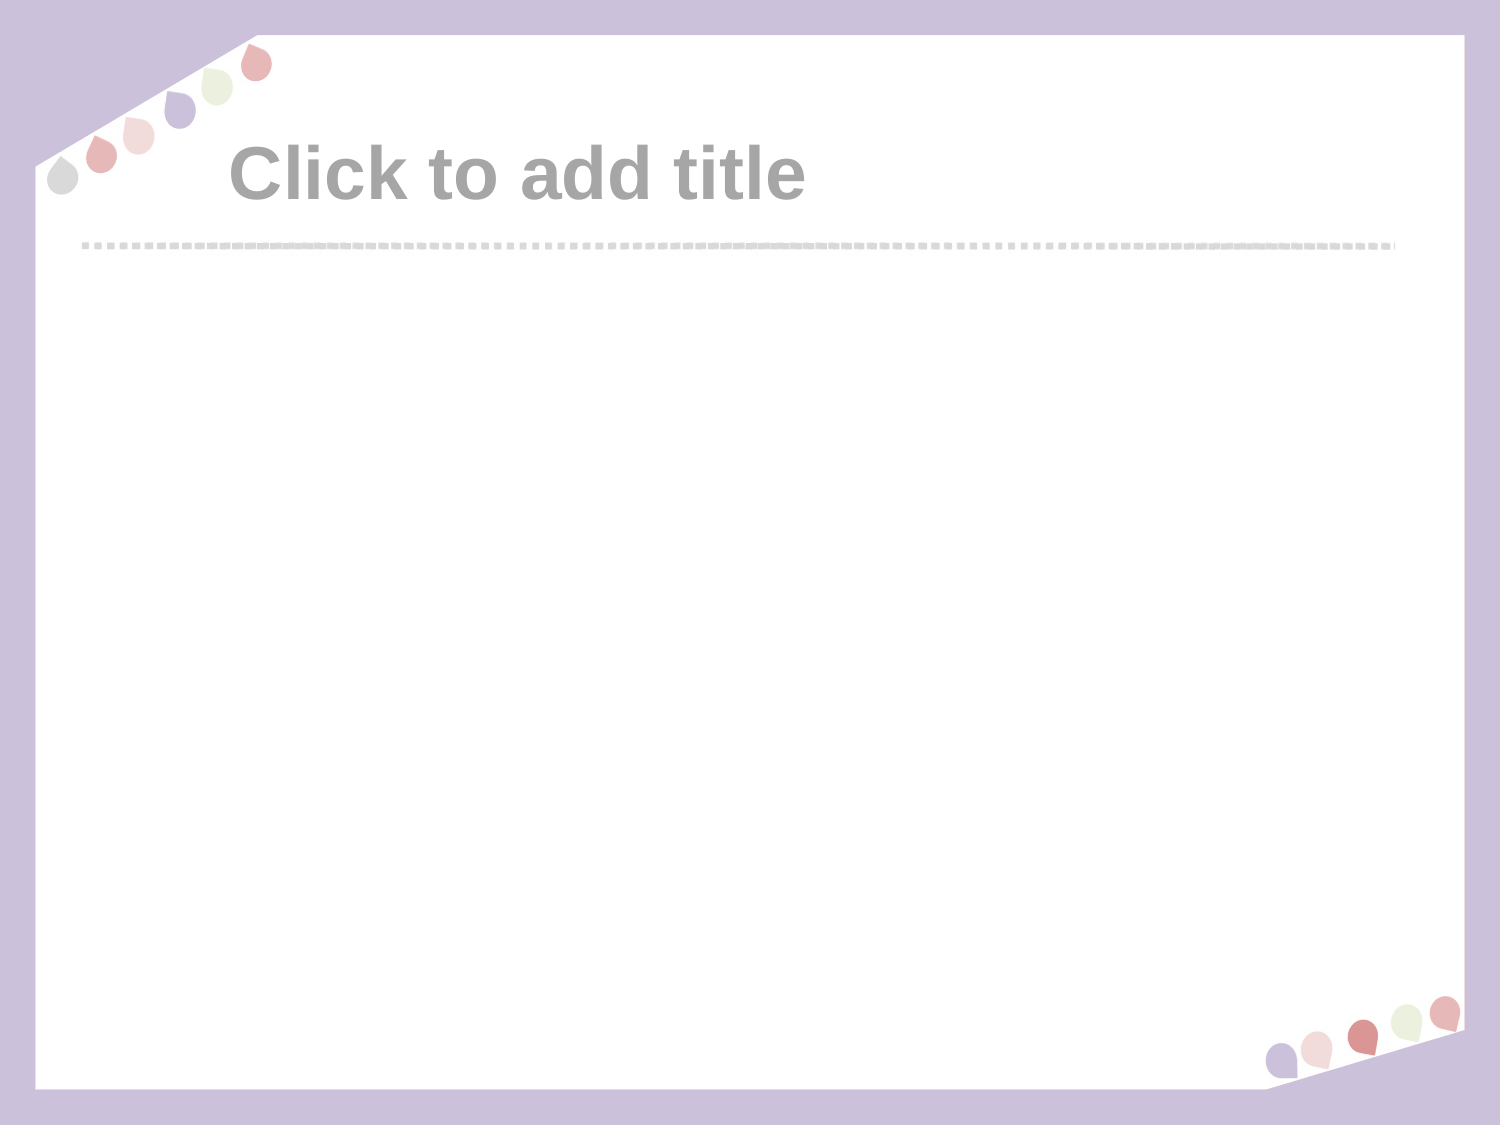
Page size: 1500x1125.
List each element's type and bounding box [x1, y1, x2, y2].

text_box [0, 0, 1500, 1125]
